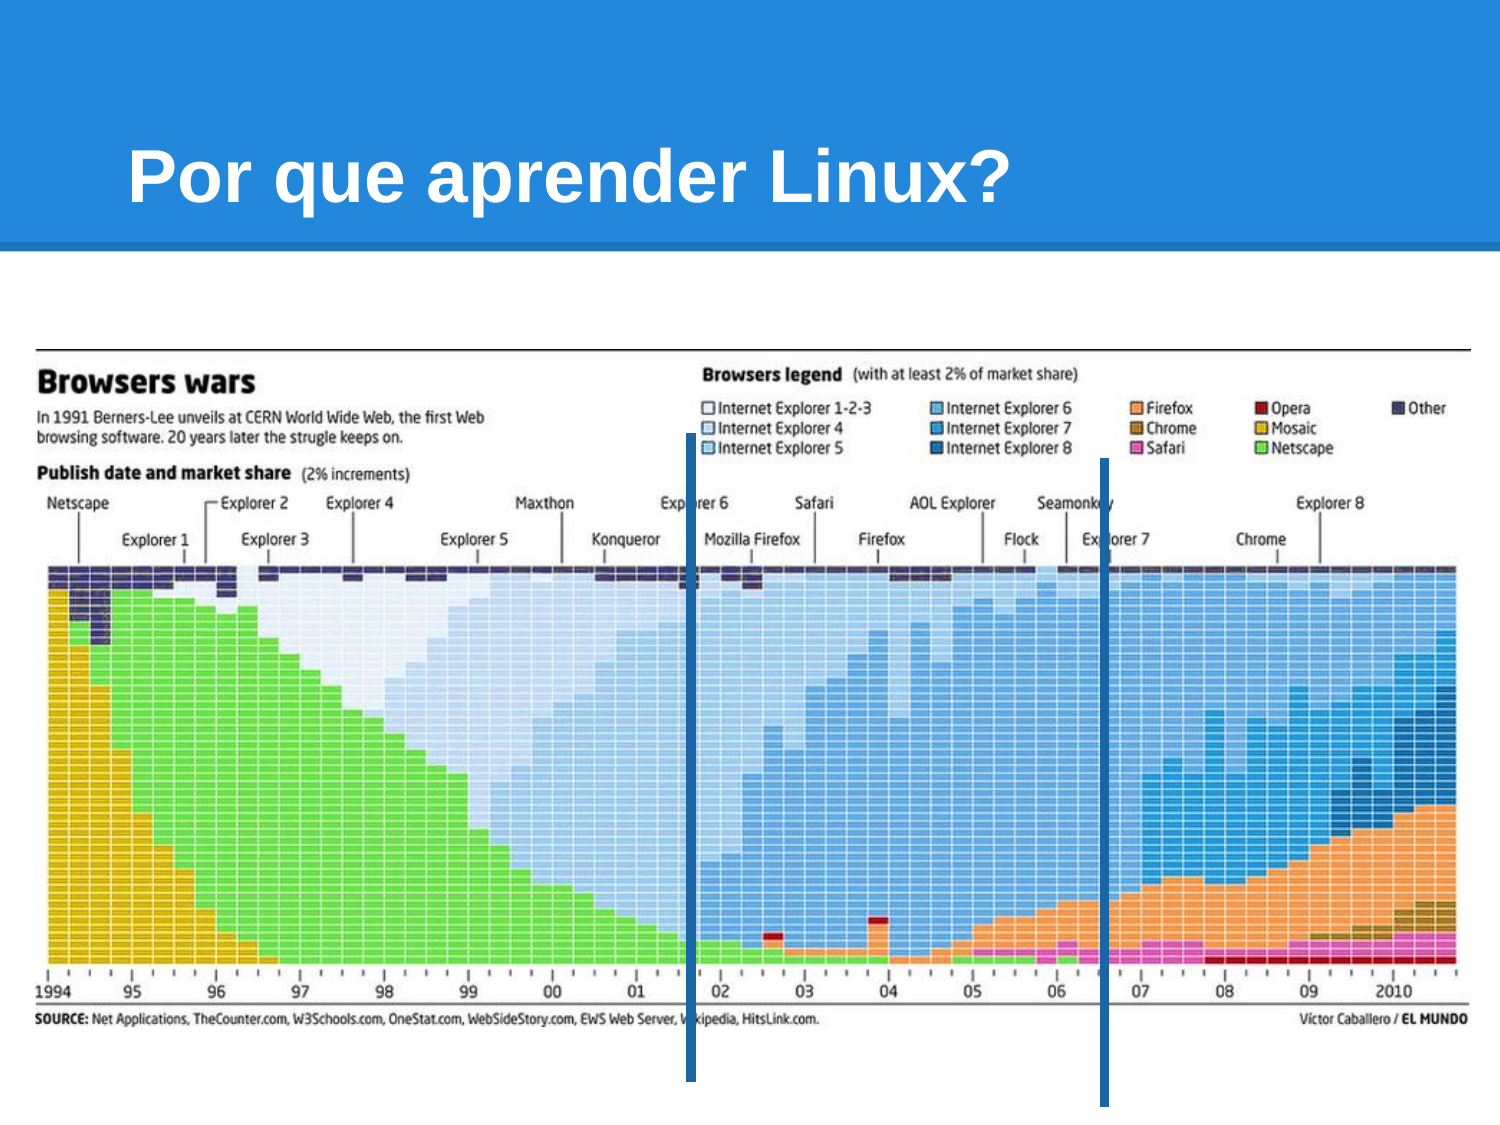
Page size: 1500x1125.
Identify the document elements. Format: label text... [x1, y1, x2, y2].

title Por que aprender Linux? [75, 45, 1425, 233]
picture [35, 349, 1471, 1028]
